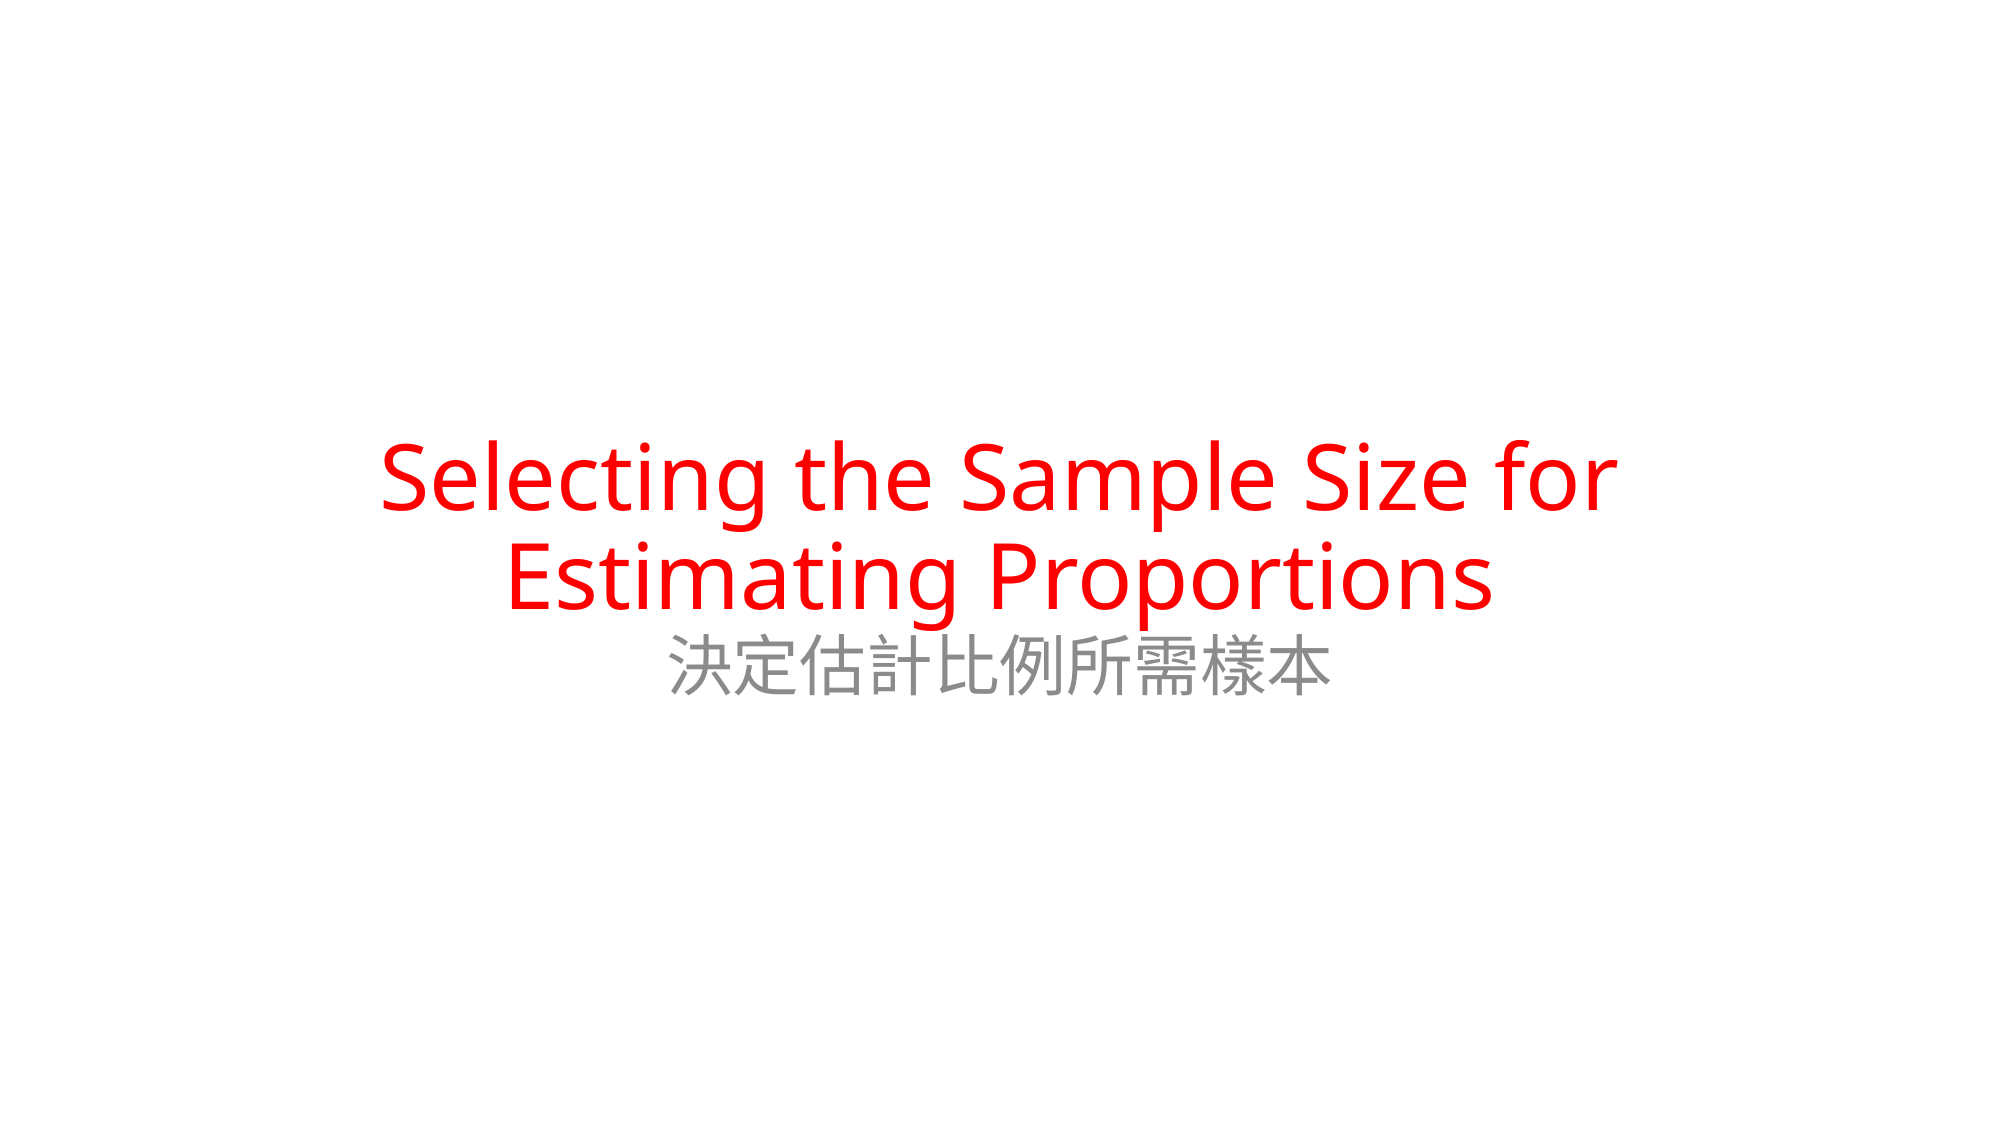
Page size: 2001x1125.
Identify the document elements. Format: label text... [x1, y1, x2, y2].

subtitle 決定估計比例所需樣本 [249, 625, 1750, 897]
title Selecting the Sample Size for Estimating Proportions [249, 245, 1750, 625]
